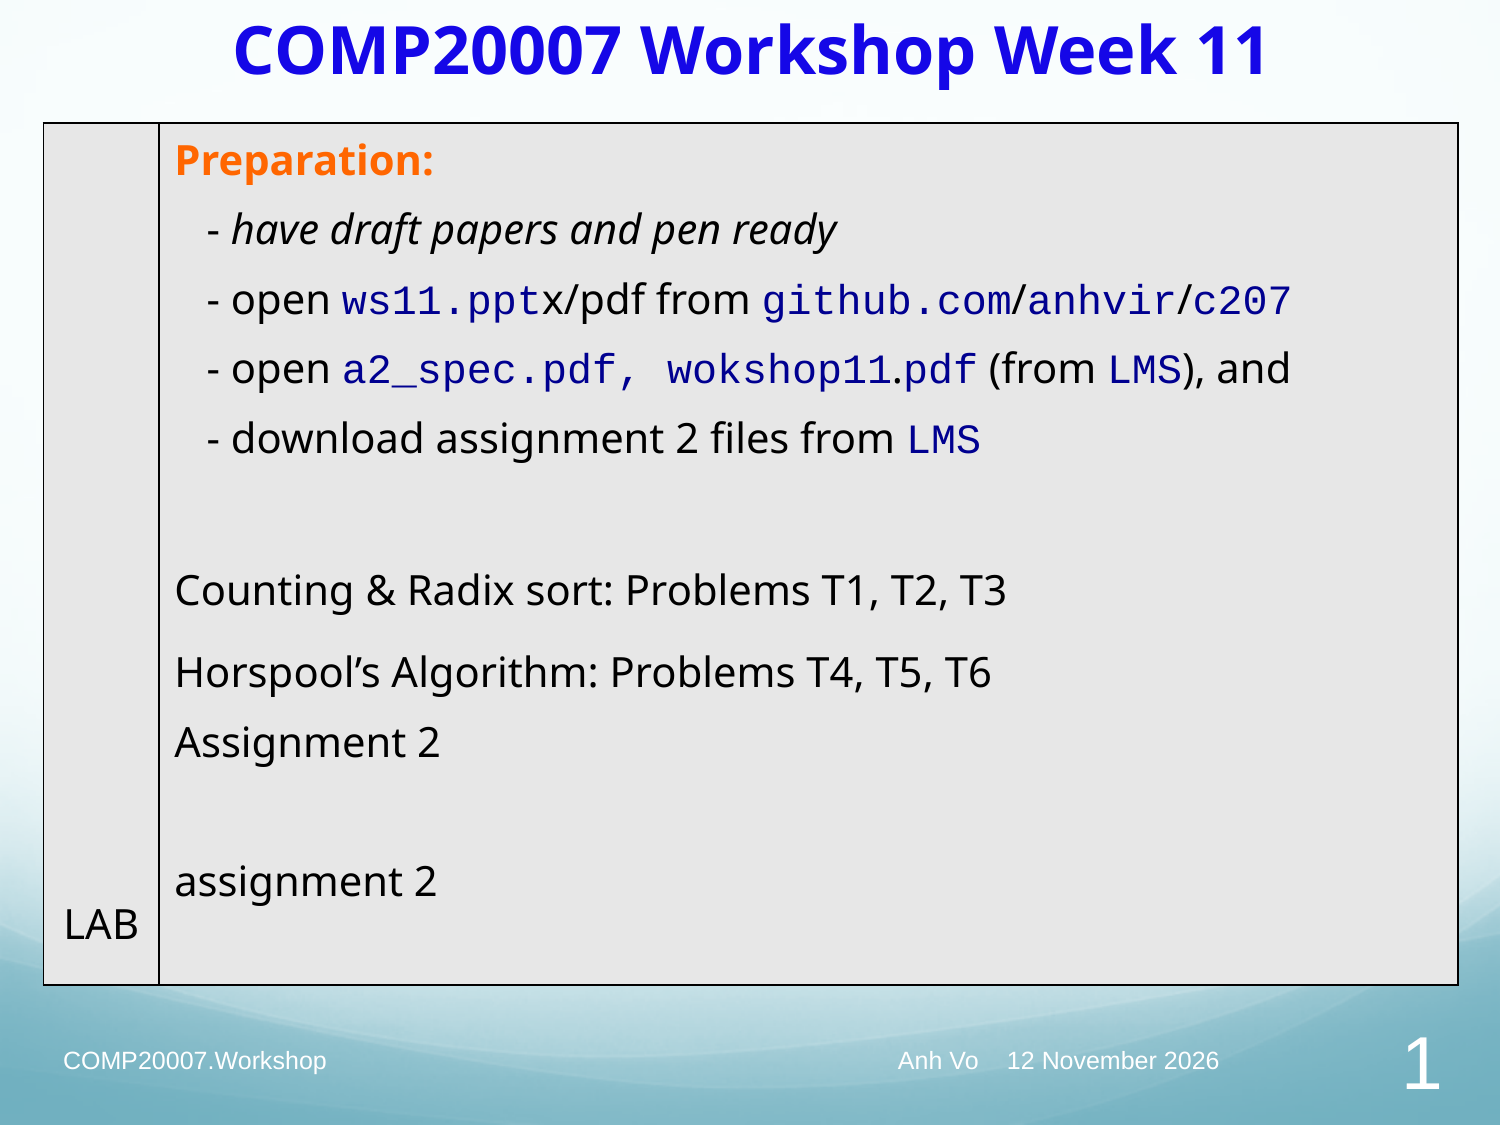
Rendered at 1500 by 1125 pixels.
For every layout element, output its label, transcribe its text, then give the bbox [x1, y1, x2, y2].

slide_number 1 [1295, 1029, 1459, 1090]
footer COMP20007.Workshop [48, 1029, 843, 1090]
title COMP20007 Workshop Week 11 [45, 0, 1460, 123]
table_header LAB [44, 124, 158, 984]
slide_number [877, 1029, 1236, 1090]
table_header Preparation: - have draft papers and pen ready - open ws11.pptx/pdf from github.com/anhvir/c207 - open a2_spec.pdf, wokshop11.pdf (from LMS), and - download assignment 2 files from LMS Counting & Radix sort: Problems T1, T2, T3 Horspool’s Algorithm: Problems T4, T5, T6 Assignment 2 assignment 2 [160, 124, 1457, 984]
